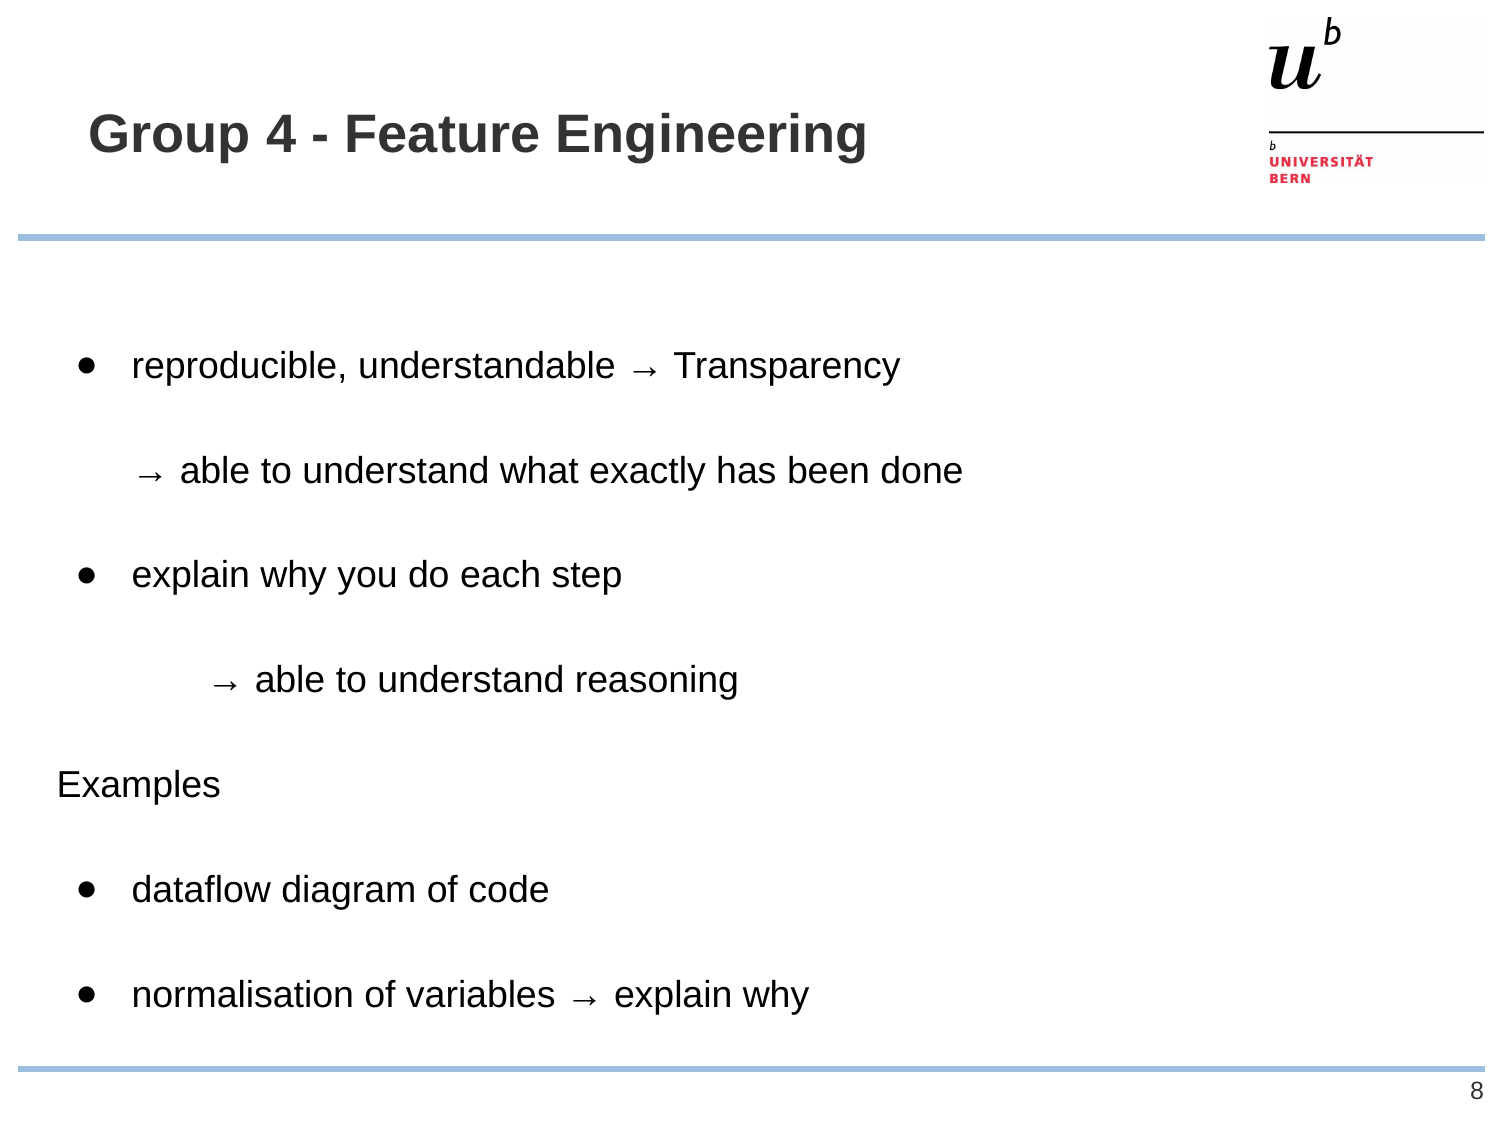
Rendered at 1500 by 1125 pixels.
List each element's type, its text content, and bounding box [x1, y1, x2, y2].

picture [1269, 17, 1484, 183]
text_box reproducible, understandable → Transparency → able to understand what exactly has been done explain why you do each step → able to understand reasoning Examples dataflow diagram of code normalisation of variables → explain why [49, 273, 1354, 1125]
slide_number ‹#› [1463, 1074, 1485, 1125]
title Group 4 - Feature Engineering [88, 106, 1175, 241]
